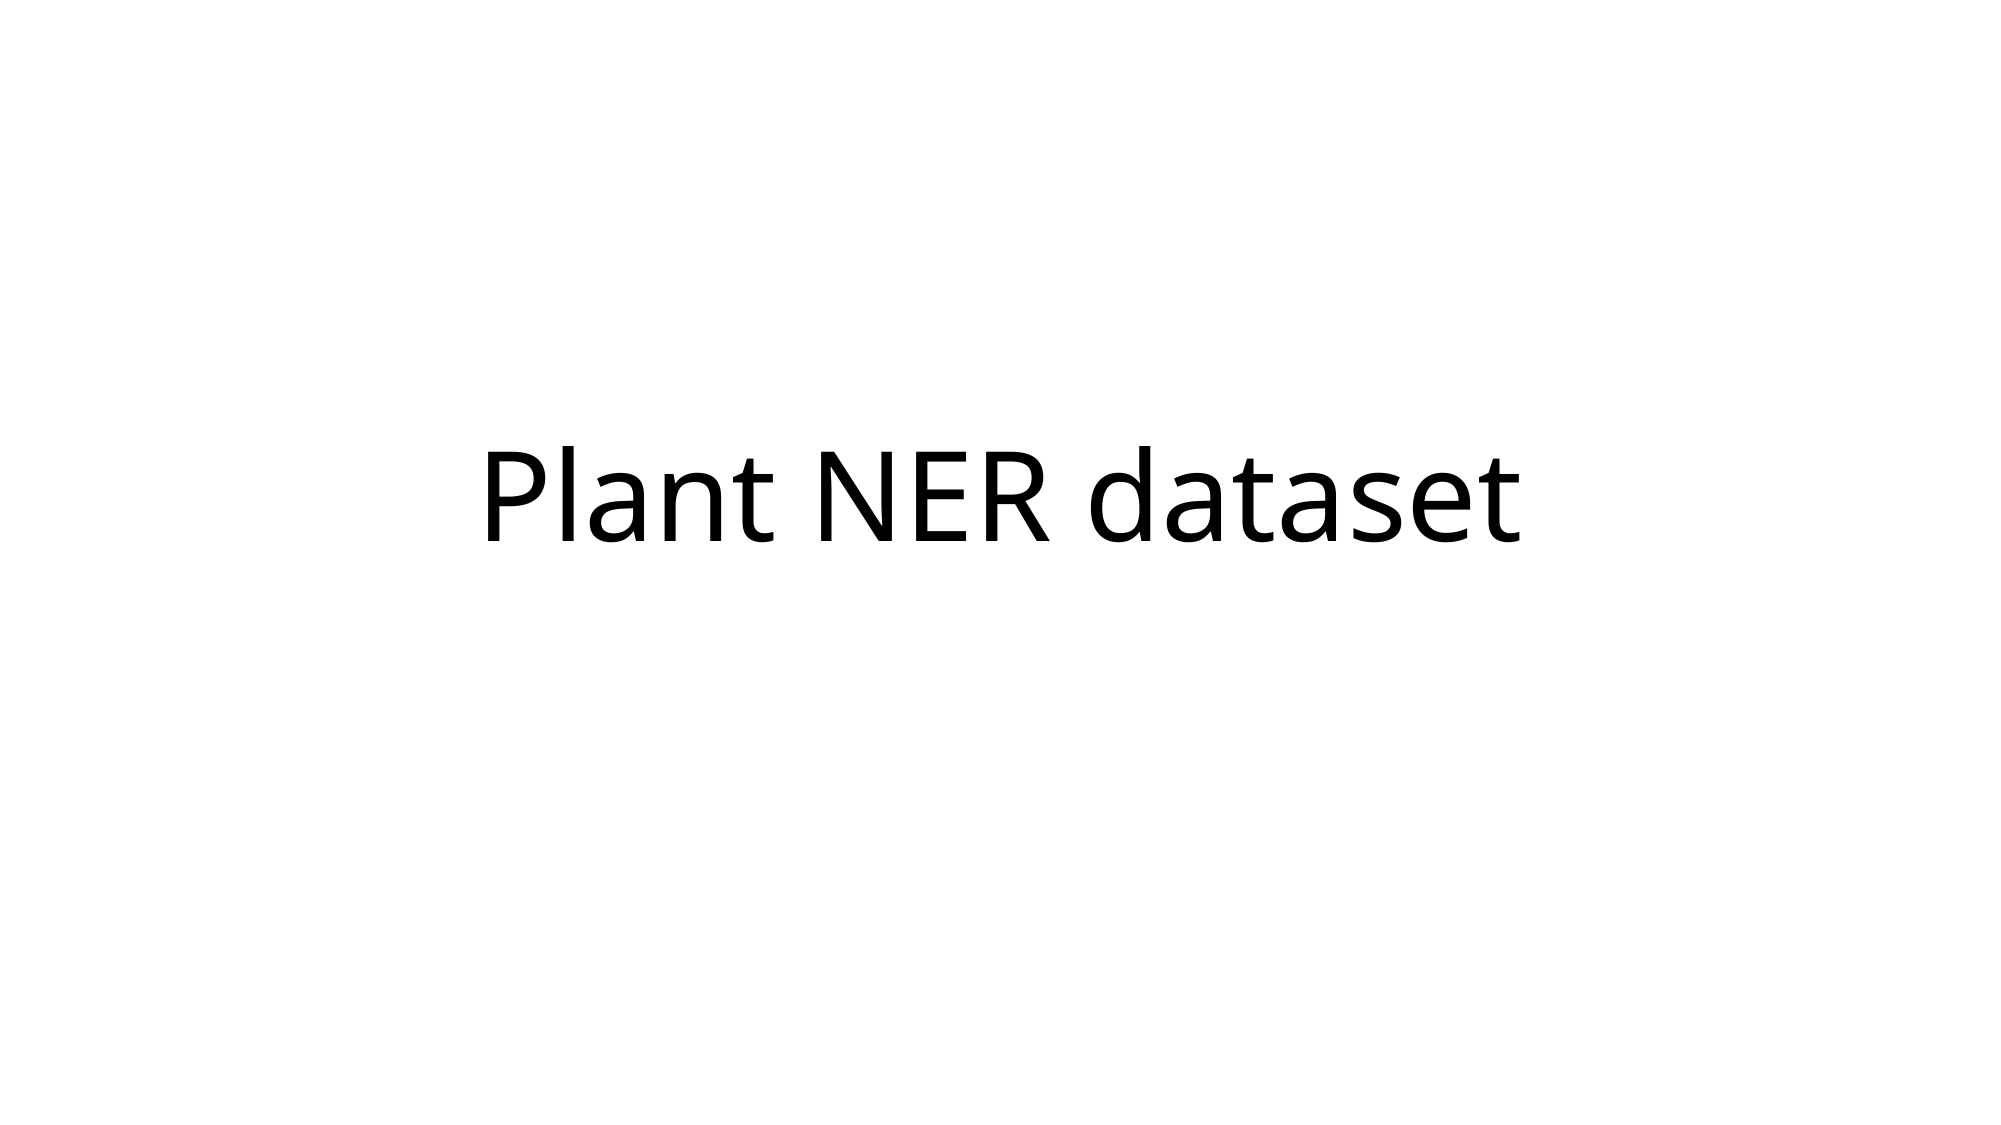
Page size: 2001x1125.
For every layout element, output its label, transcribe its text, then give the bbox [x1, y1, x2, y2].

title Plant NER dataset [249, 184, 1750, 576]
